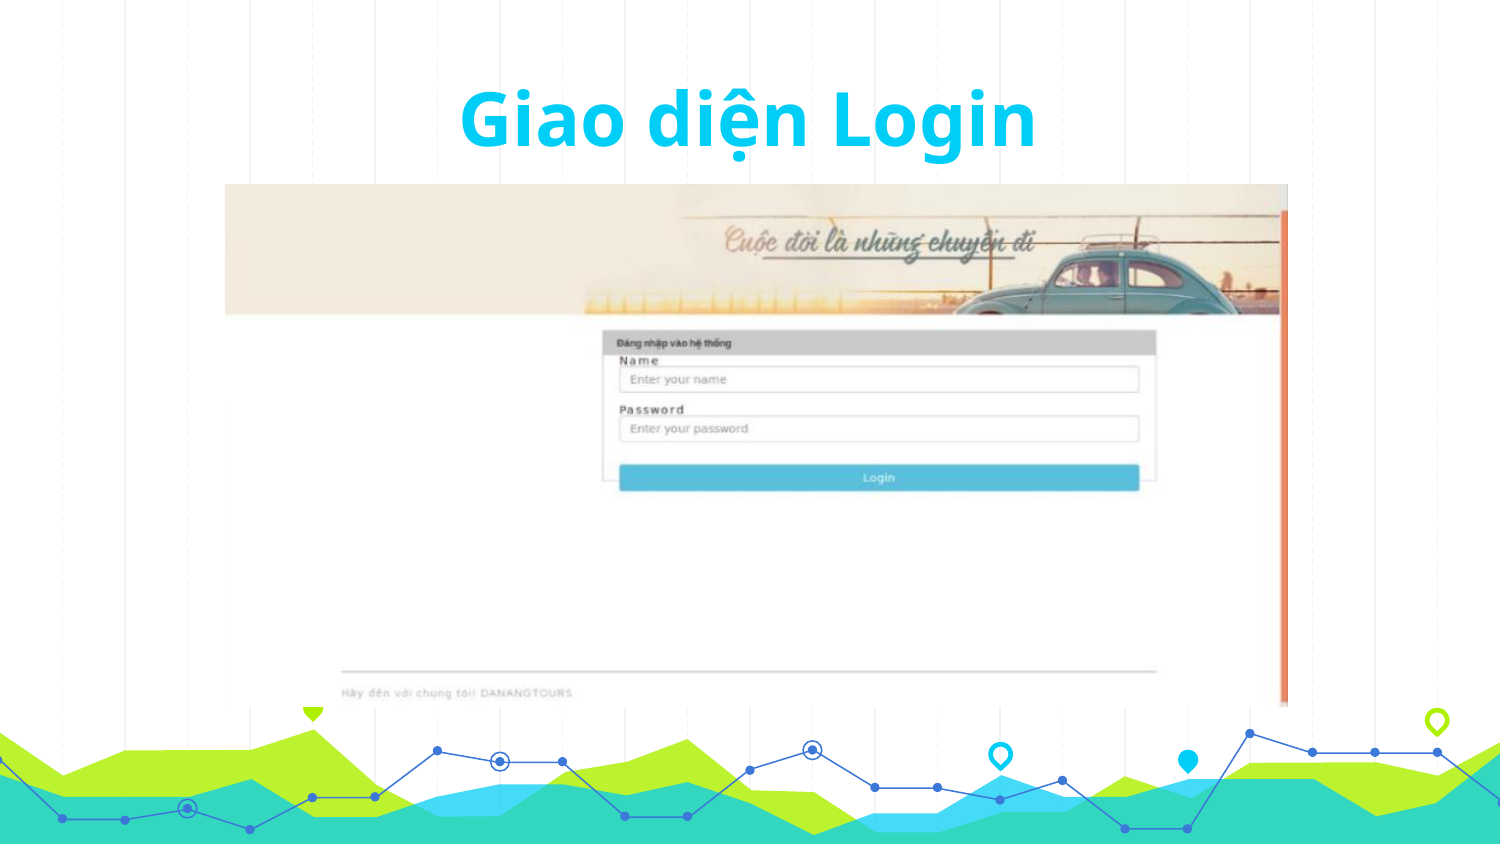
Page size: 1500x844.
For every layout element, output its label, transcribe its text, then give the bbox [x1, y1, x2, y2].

title Giao diện Login [174, 59, 1323, 177]
picture [224, 184, 1288, 708]
